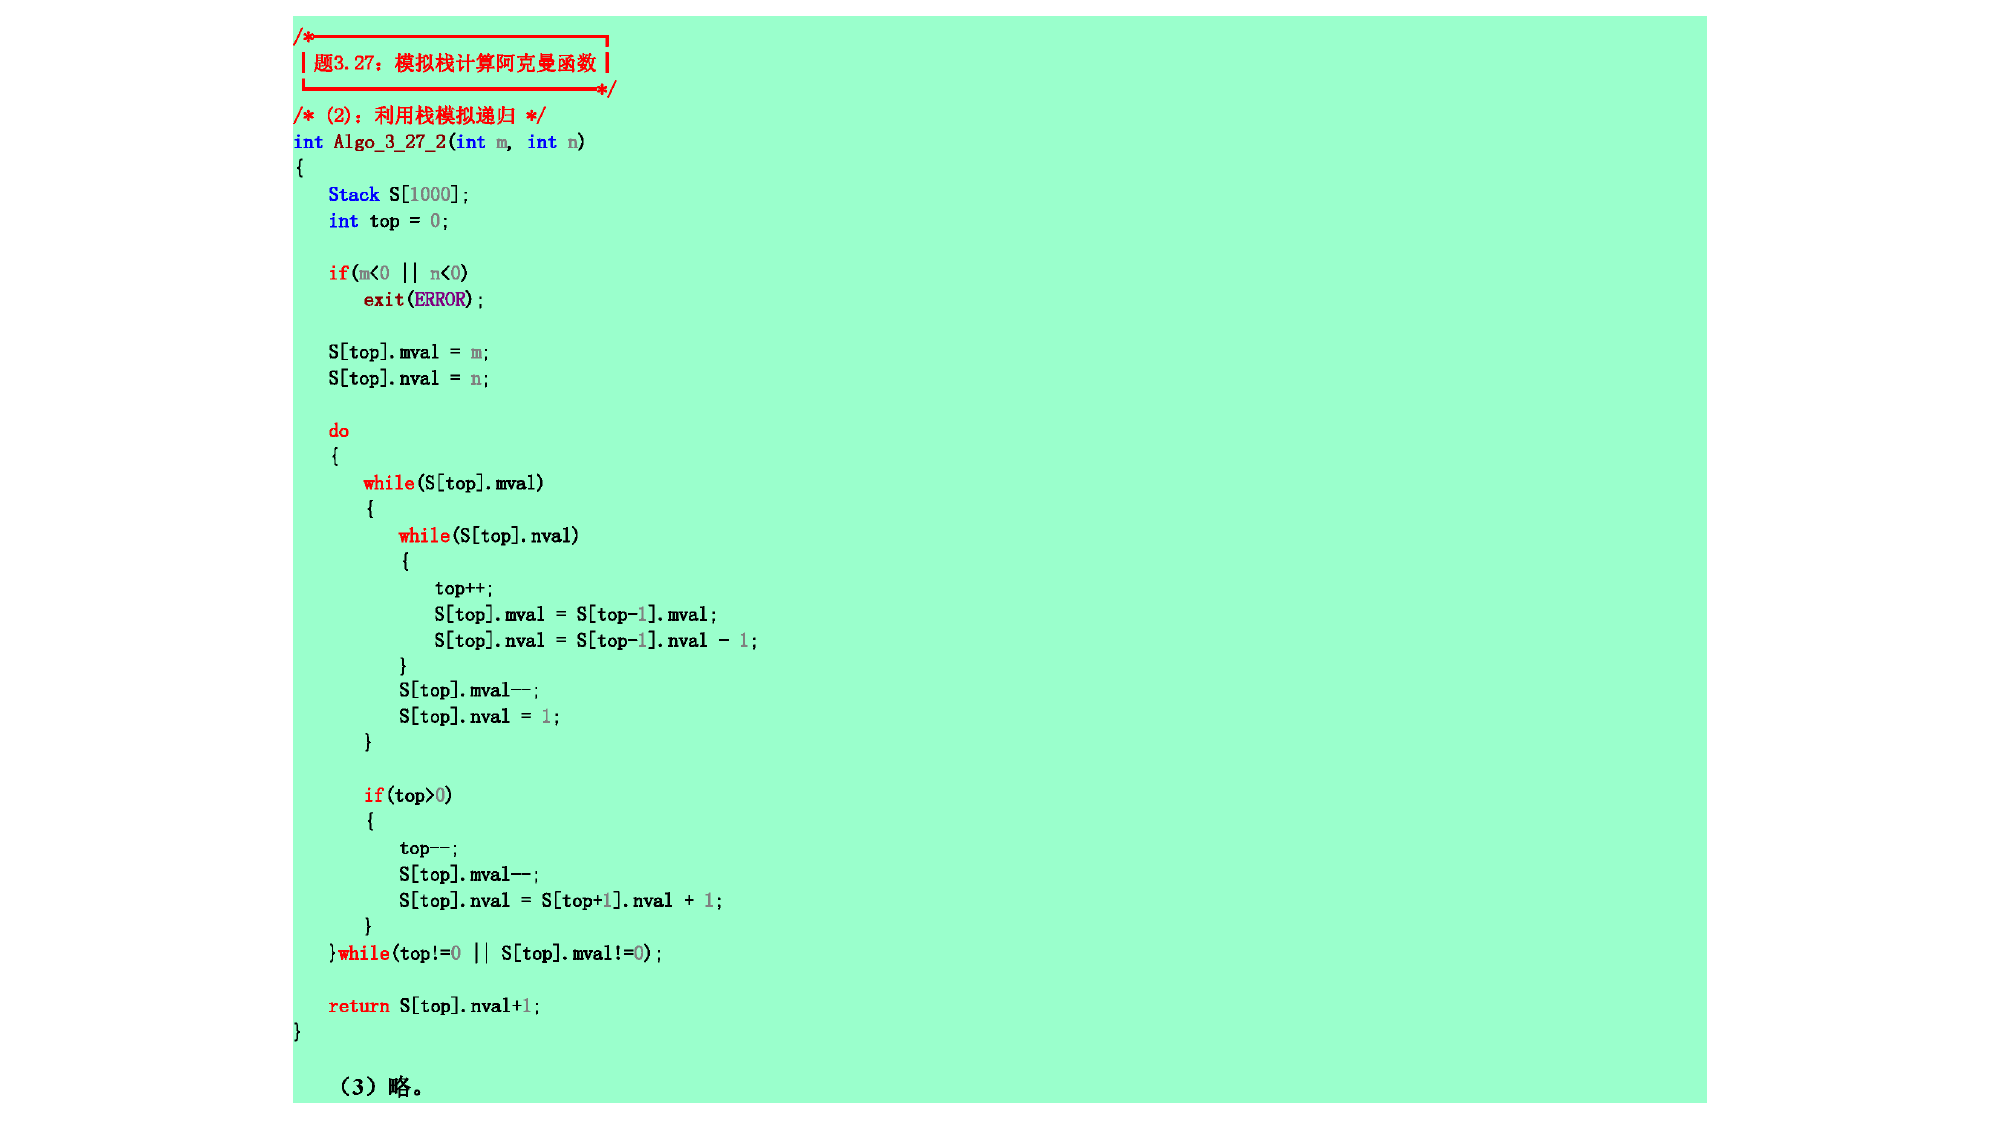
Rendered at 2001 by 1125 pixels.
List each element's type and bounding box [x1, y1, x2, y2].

picture [293, 676, 1707, 1103]
list [293, 16, 1707, 676]
